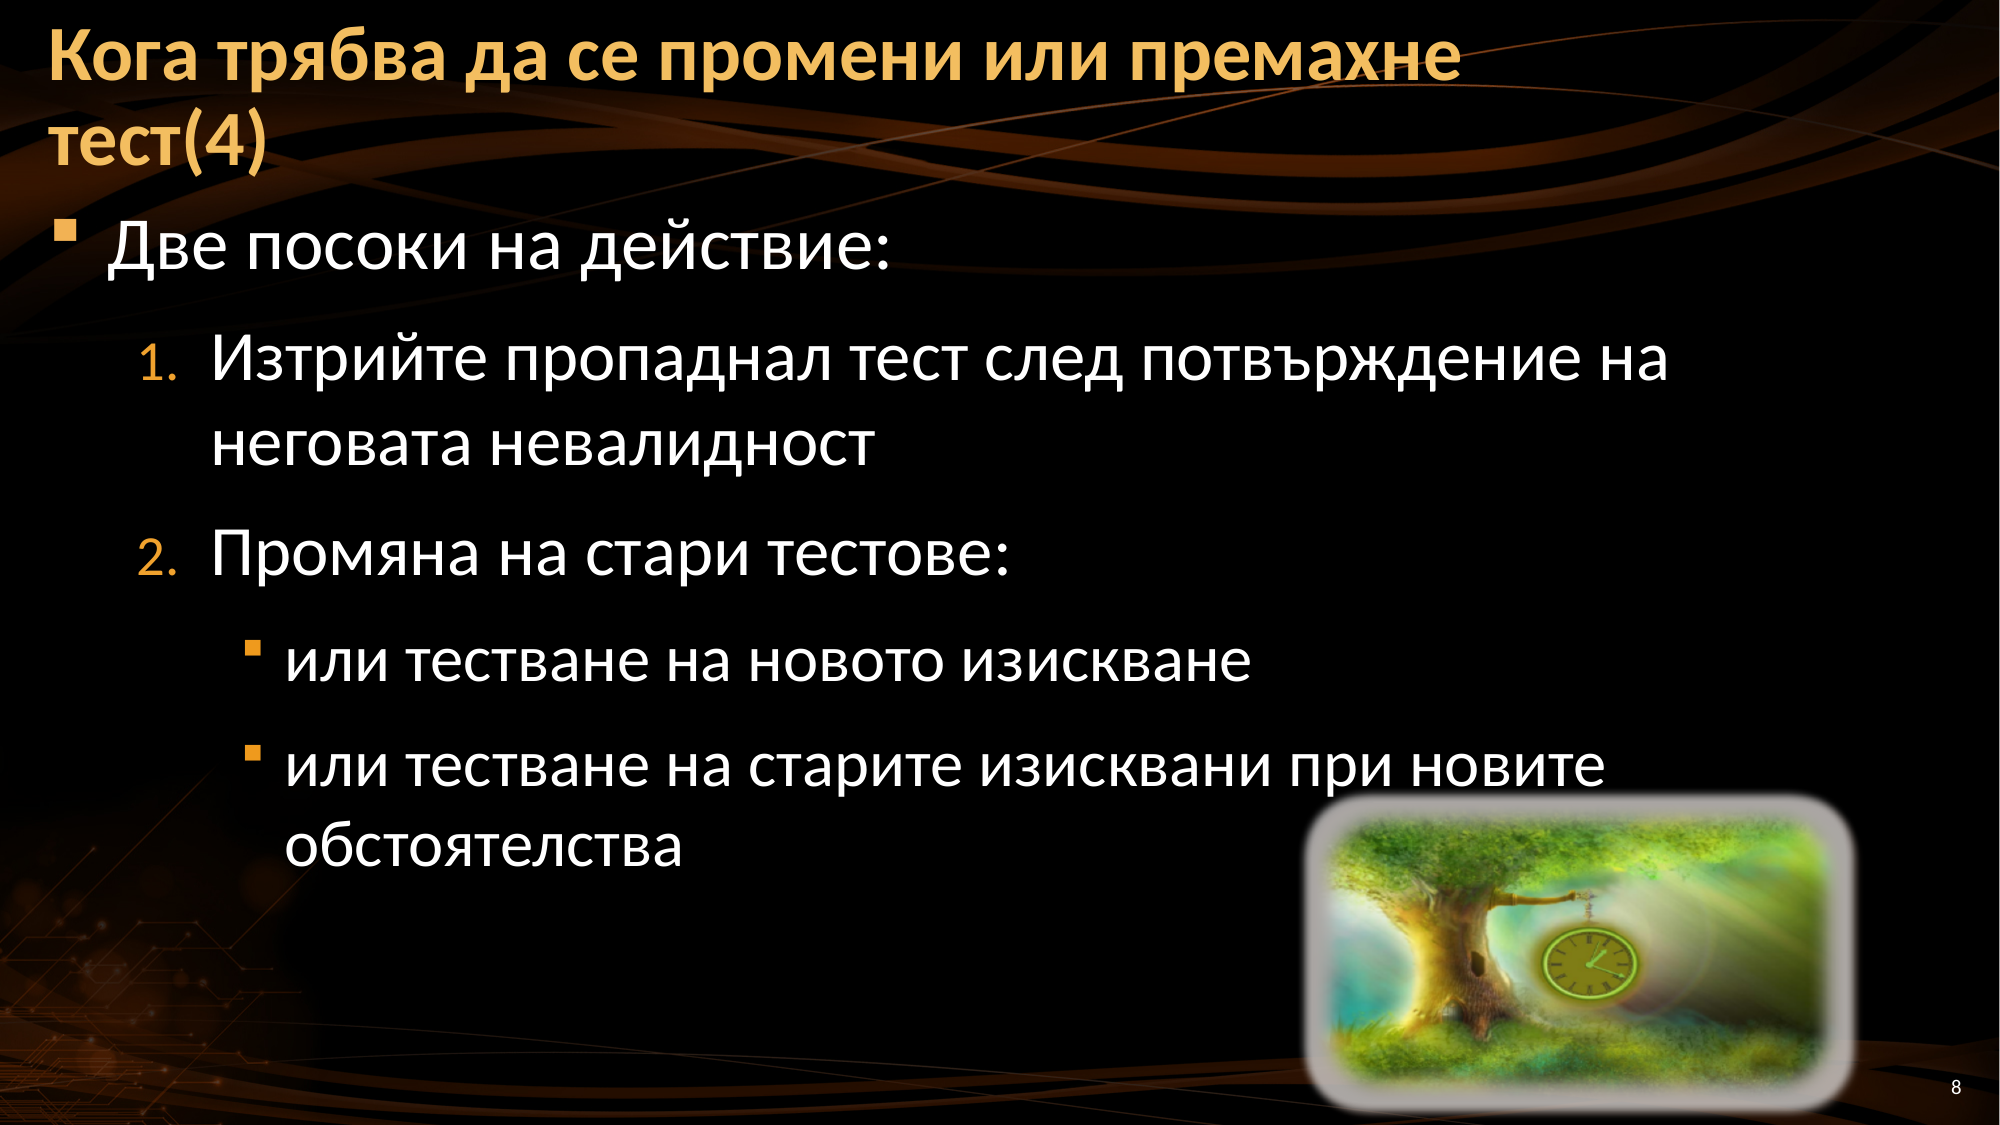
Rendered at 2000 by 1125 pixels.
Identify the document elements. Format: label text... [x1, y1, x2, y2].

list Две посоки на действие: Изтрийте пропаднал тест след потвърждение на неговата невалидност Промяна на стари тестове: или тестване на новото изискване или тестване на старите изисквани при новите обстоятелства [31, 188, 1968, 1103]
title Кога трябва да се промени или премахне тест(4) [30, 6, 1602, 189]
picture [0, 0, 2000, 1125]
